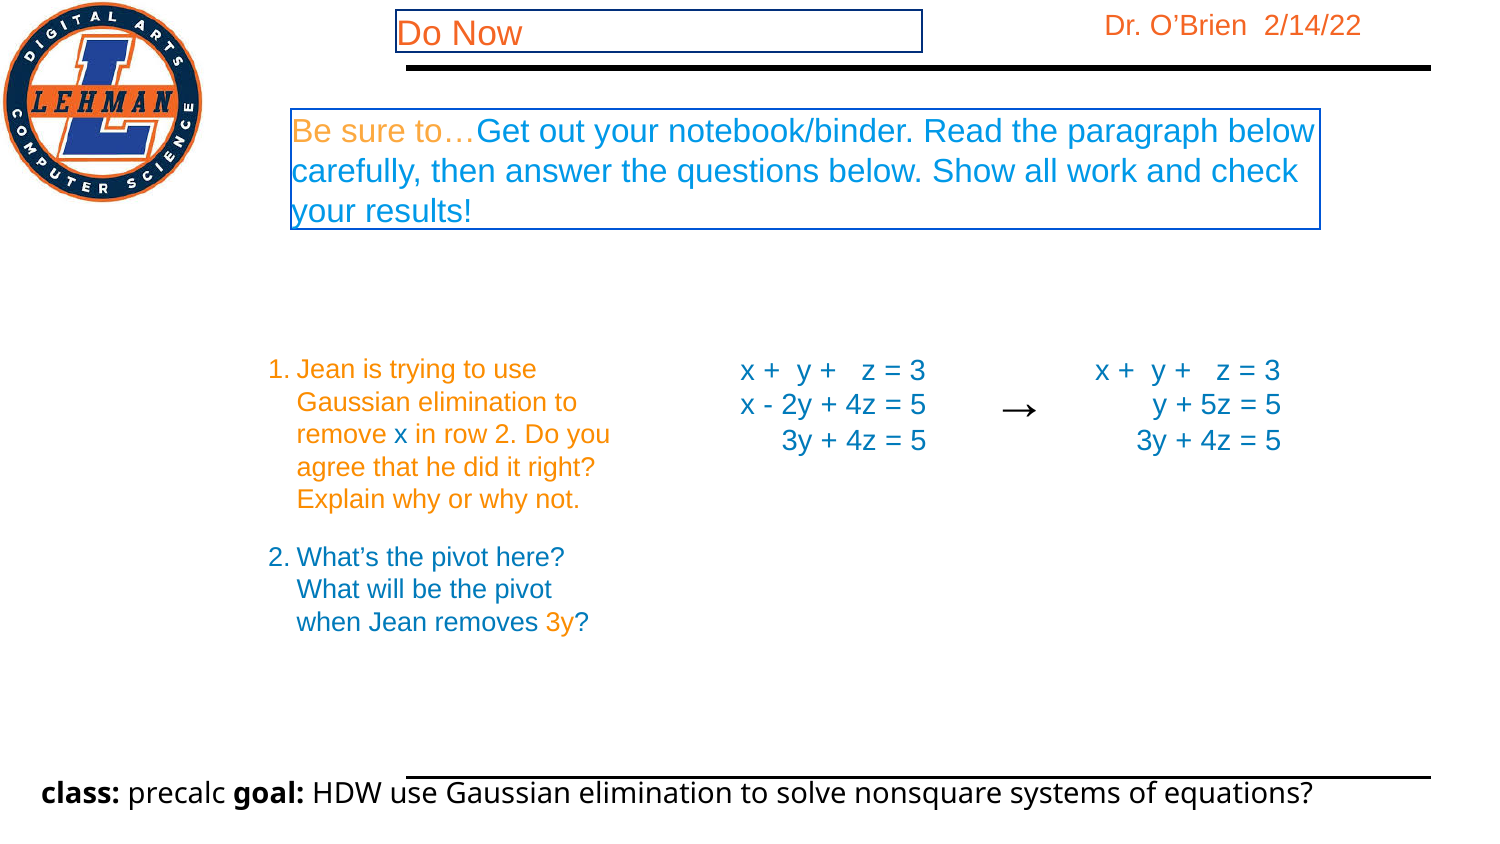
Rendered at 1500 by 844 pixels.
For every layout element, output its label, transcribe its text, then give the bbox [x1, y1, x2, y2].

text_box [991, 375, 1048, 432]
text_box Jean is trying to use Gaussian elimination to remove x in row 2. Do you agree that he did it right? Explain why or why not. What’s the pivot here? What will be the pivot when Jean removes 3y? [184, 351, 613, 637]
text_box x + y + z = 3 x - 2y + 4z = 5 3y + 4z = 5 [740, 350, 945, 491]
text_box x + y + z = 3 y + 5z = 5 3y + 4z = 5 [1094, 350, 1299, 491]
text_box Do Now [396, 9, 922, 53]
text_box Be sure to…Get out your notebook/binder. Read the paragraph below carefully, then answer the questions below. Show all work and check your results! [291, 109, 1320, 230]
picture [0, 0, 204, 204]
